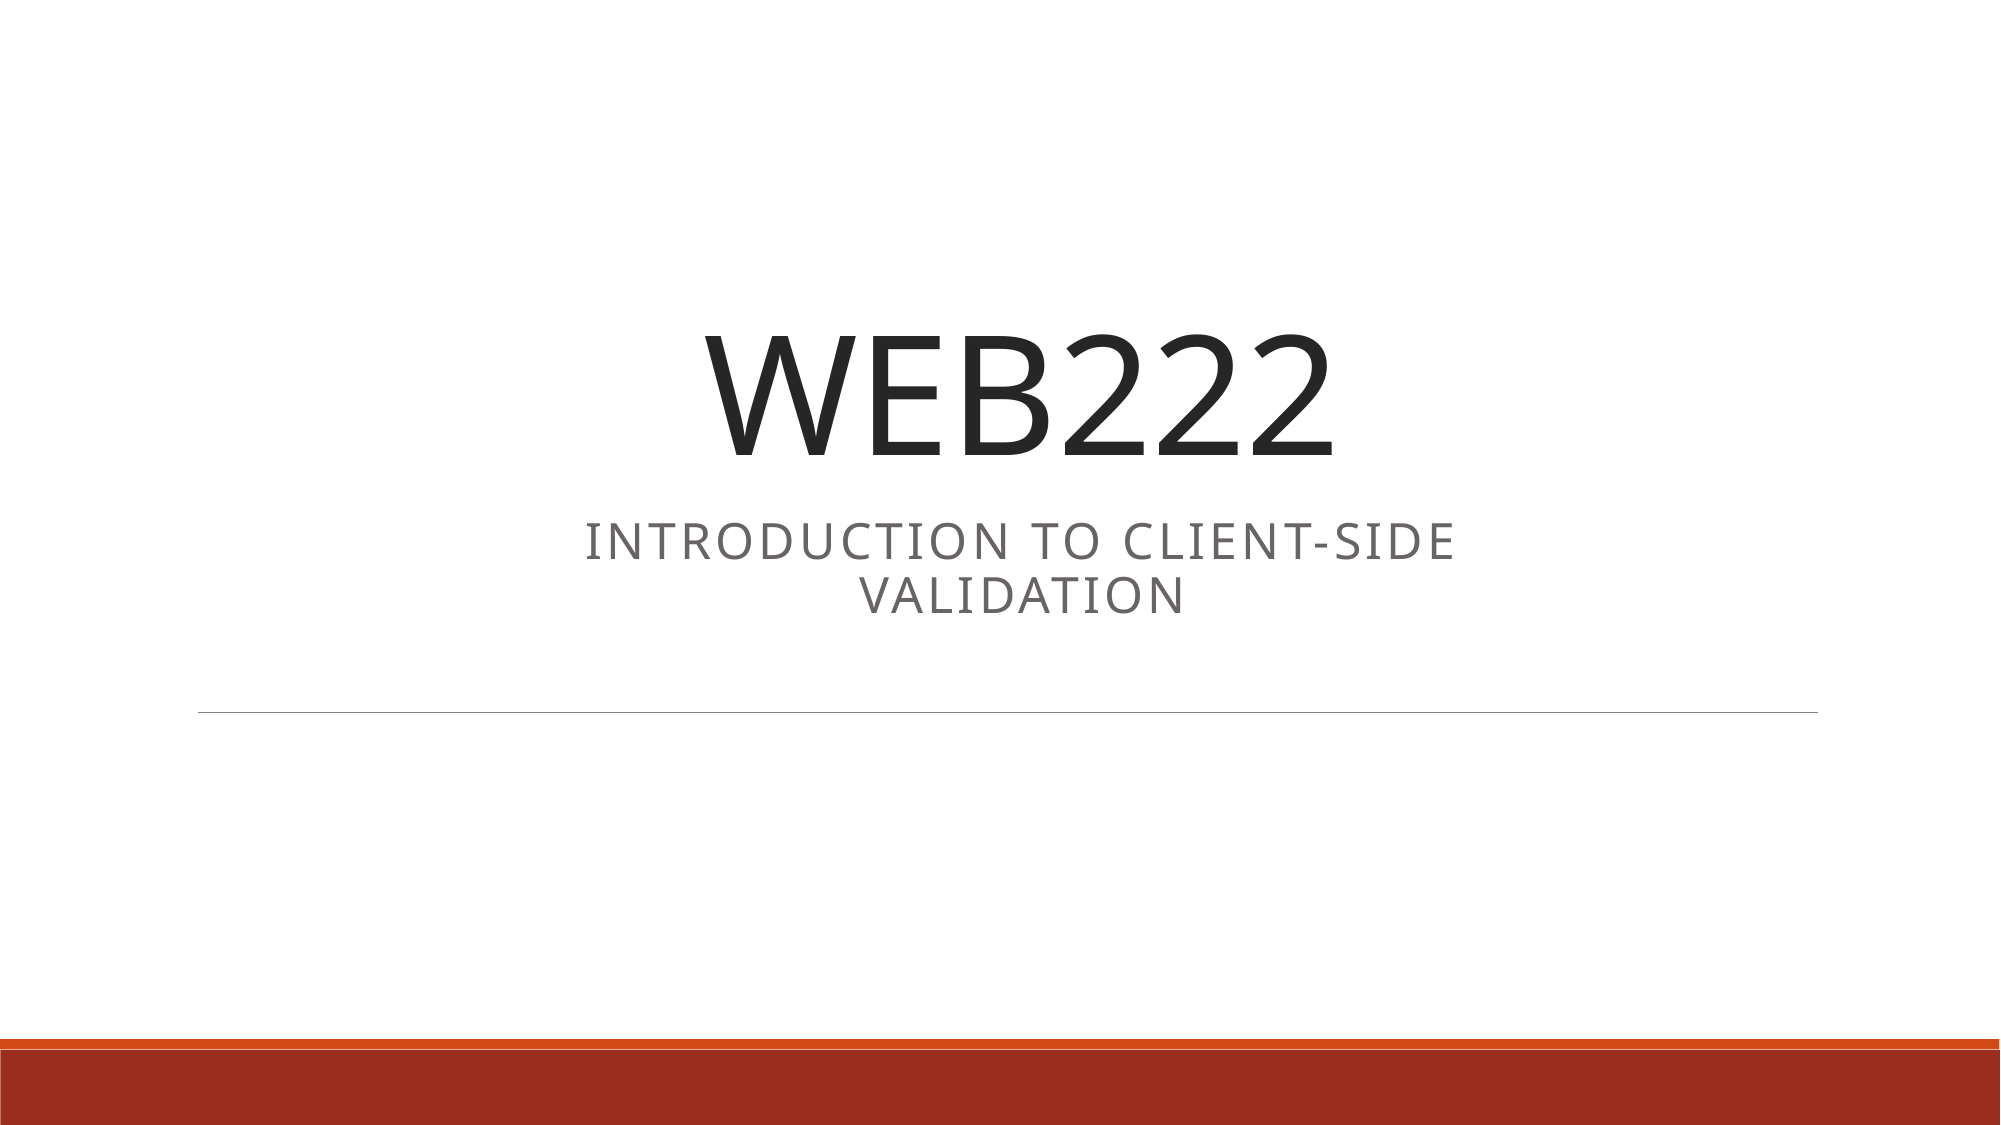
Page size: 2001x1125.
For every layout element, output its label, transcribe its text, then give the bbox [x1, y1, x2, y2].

subtitle Introduction to Client-side validation [449, 509, 1596, 797]
title WEB222 [385, 255, 1661, 497]
